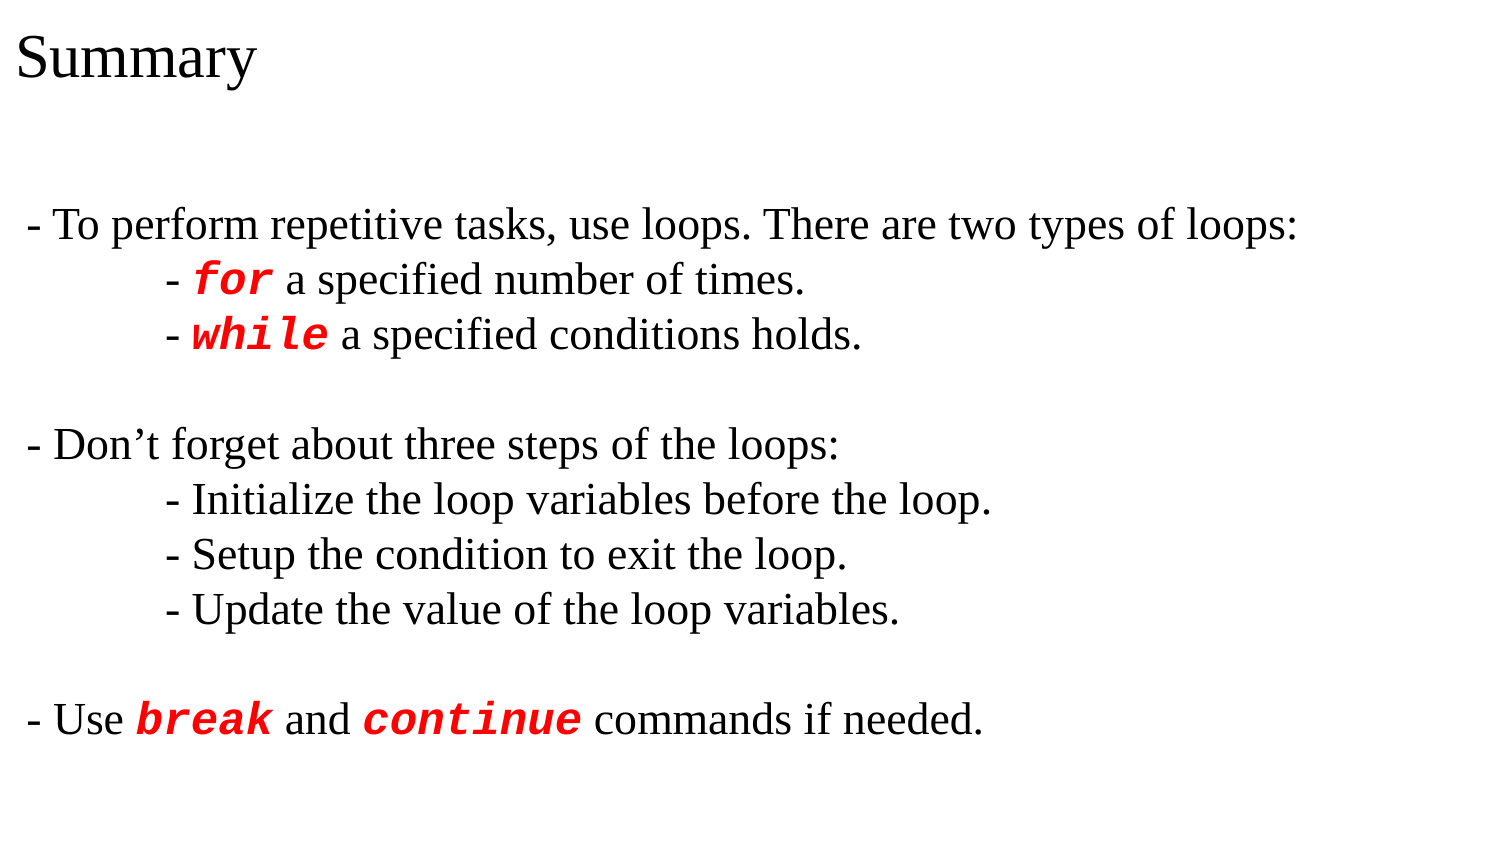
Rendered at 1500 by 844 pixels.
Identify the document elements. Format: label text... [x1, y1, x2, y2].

list - To perform repetitive tasks, use loops. There are two types of loops: - for a specified number of times. - while a specified conditions holds. - Don’t forget about three steps of the loops: - Initialize the loop variables before the loop. - Setup the condition to exit the loop. - Update the value of the loop variables. - Use break and continue commands if needed. [0, 93, 1500, 844]
title Summary [0, 0, 1500, 93]
